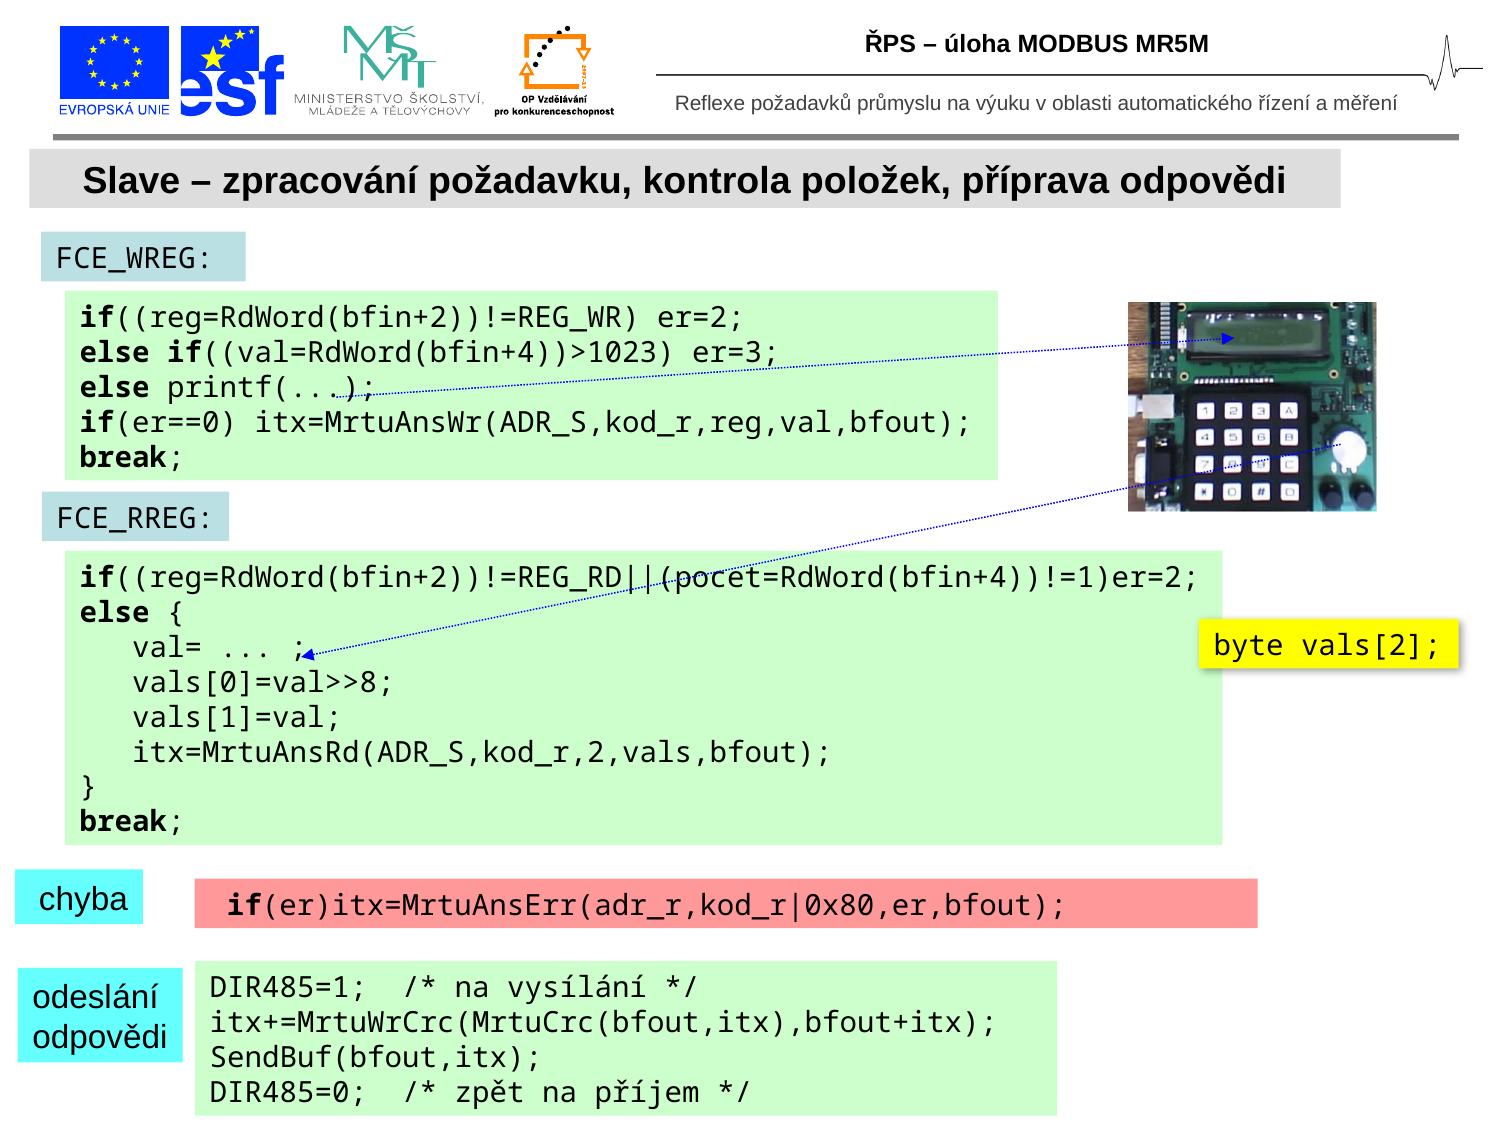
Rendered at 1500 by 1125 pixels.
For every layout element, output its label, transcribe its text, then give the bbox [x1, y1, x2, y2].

picture [656, 34, 1483, 91]
text_box if((reg=RdWord(bfin+2))!=REG_RD||(pocet=RdWord(bfin+4))!=1)er=2; else { val= ... ; vals[0]=val>>8; vals[1]=val; itx=MrtuAnsRd(ADR_S,kod_r,2,vals,bfout); } break; [64, 550, 1223, 846]
text_box byte vals[2]; [1198, 618, 1459, 669]
text_box chyba [14, 869, 143, 925]
text_box FCE_RREG: [41, 491, 230, 542]
text_box Slave – zpracování požadavku, kontrola položek, příprava odpovědi [29, 148, 1341, 208]
text_box ŘPS – úloha MODBUS MR5M [644, 20, 1430, 68]
picture [1127, 302, 1377, 513]
text_box [301, 648, 315, 661]
text_box FCE_WREG: [41, 231, 246, 282]
text_box DIR485=1; /* na vysílání */ itx+=MrtuWrCrc(MrtuCrc(bfout,itx),bfout+itx); SendBuf(bfout,itx); DIR485=0; /* zpět na příjem */ [194, 961, 1058, 1116]
text_box if((reg=RdWord(bfin+2))!=REG_WR) er=2; else if((val=RdWord(bfin+4))>1023) er=3; else printf(...); if(er==0) itx=MrtuAnsWr(ADR_S,kod_r,reg,val,bfout); break; [64, 290, 998, 481]
text_box if(er)itx=MrtuAnsErr(adr_r,kod_r|0x80,er,bfout); [194, 878, 1258, 929]
text_box odeslání odpovědi [17, 967, 183, 1063]
